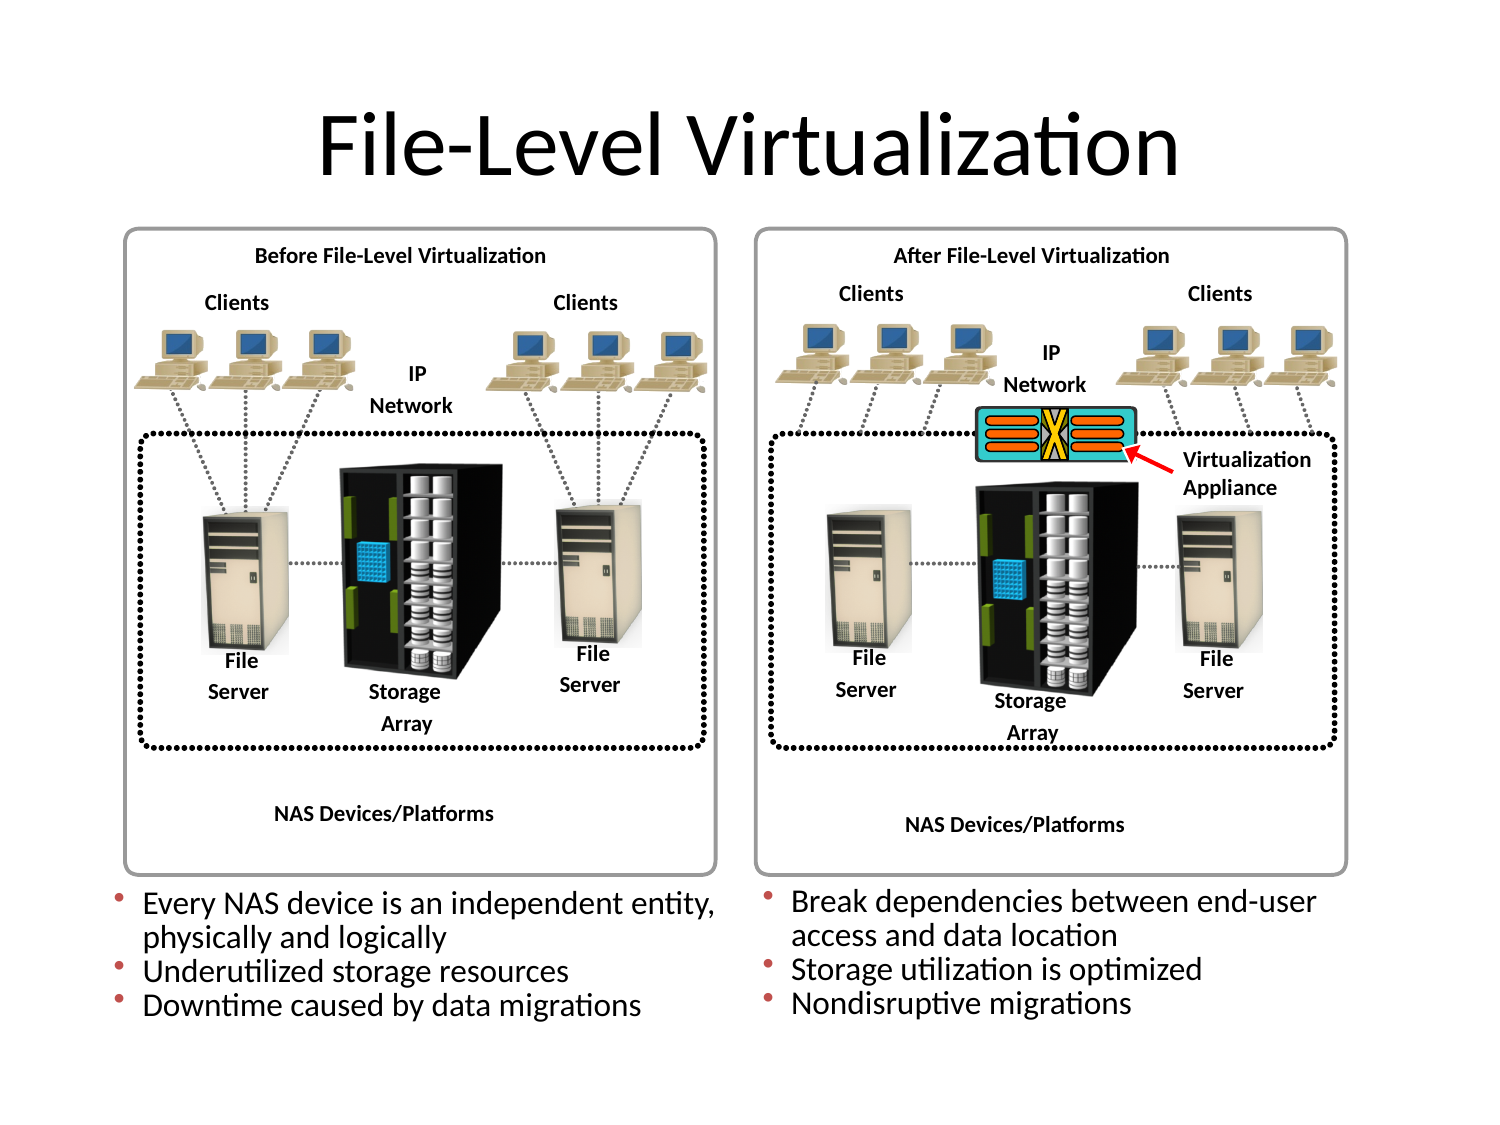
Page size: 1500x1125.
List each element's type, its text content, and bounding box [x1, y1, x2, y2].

title File-Level Virtualization [74, 44, 1426, 233]
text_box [755, 228, 1377, 1063]
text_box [113, 228, 738, 1065]
